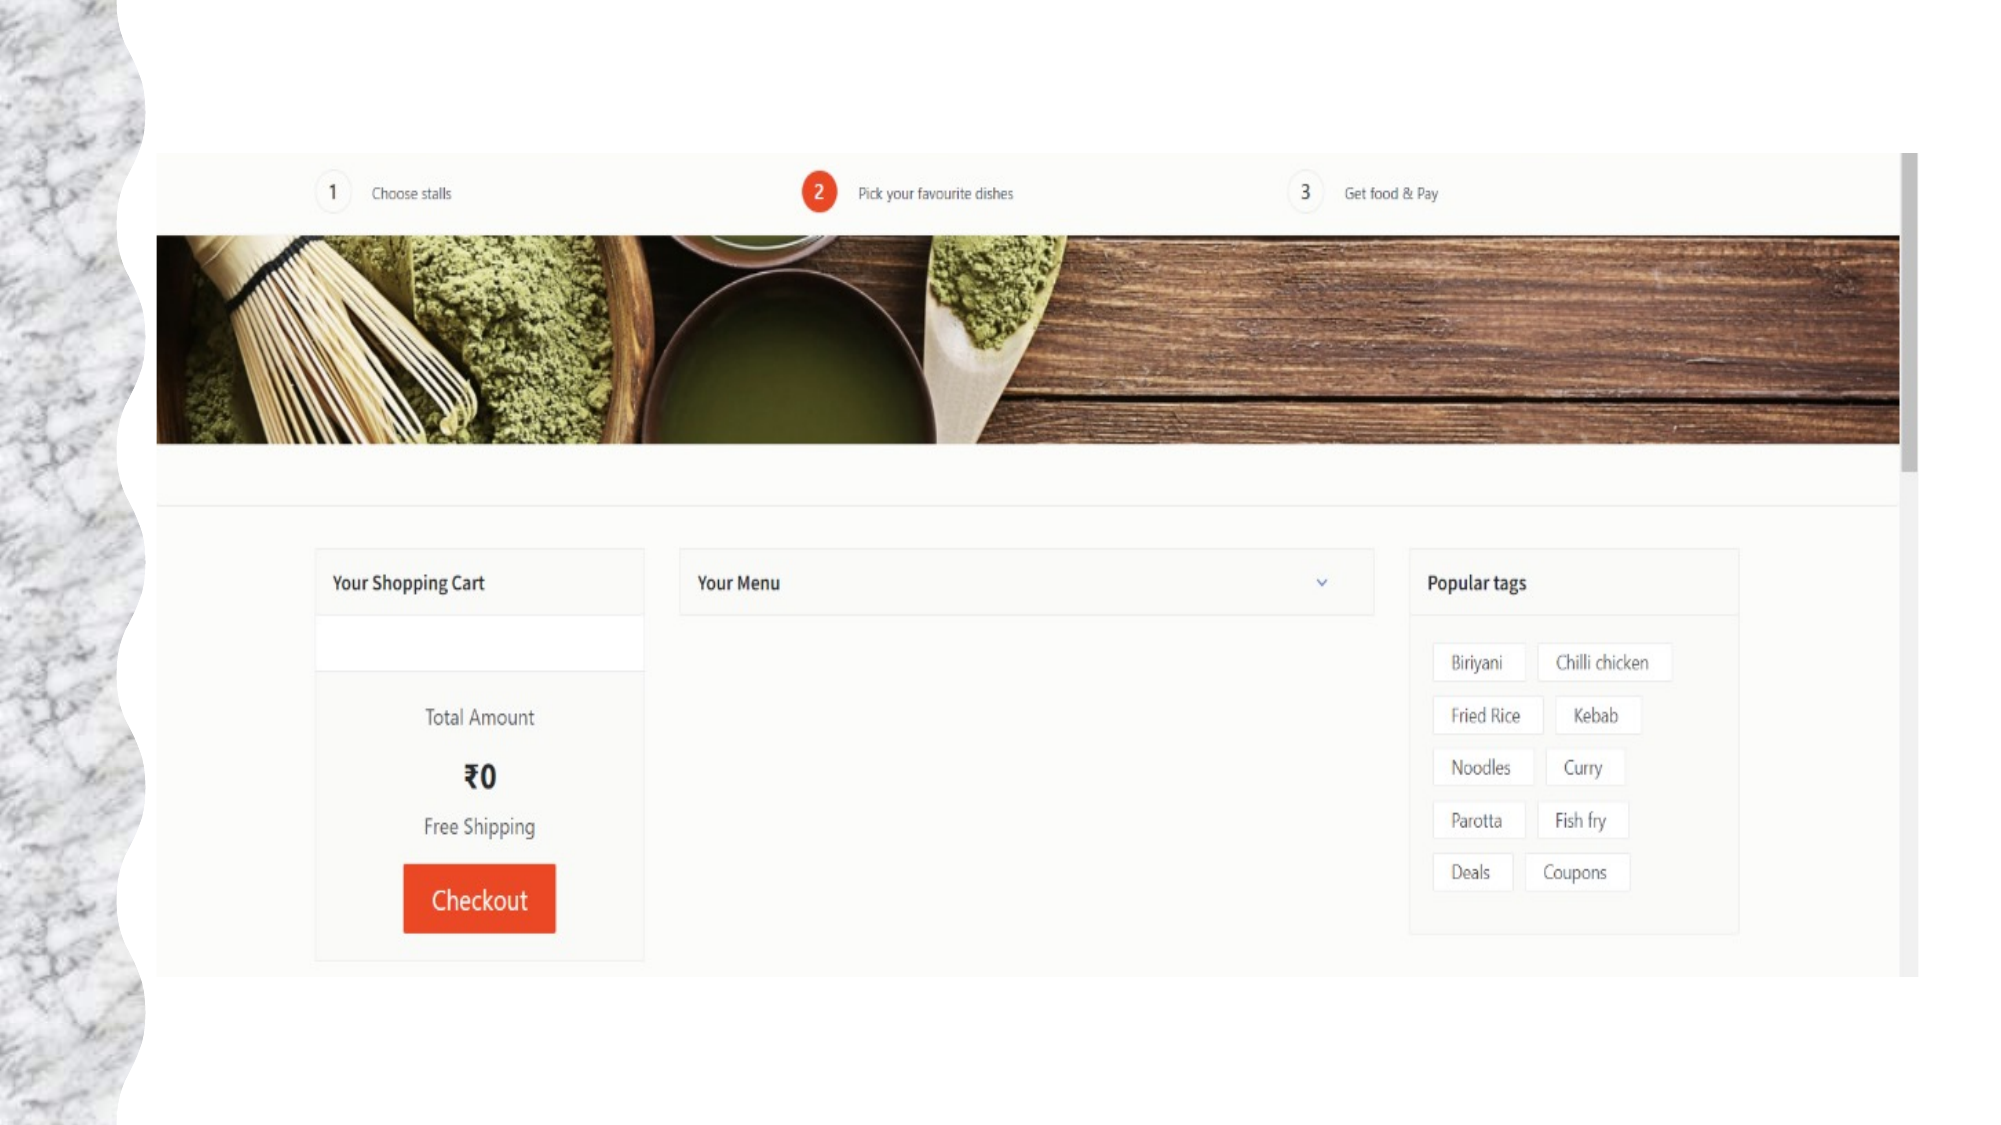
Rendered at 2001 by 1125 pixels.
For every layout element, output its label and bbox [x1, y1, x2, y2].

text_box [0, 0, 146, 1125]
picture [156, 153, 1919, 977]
